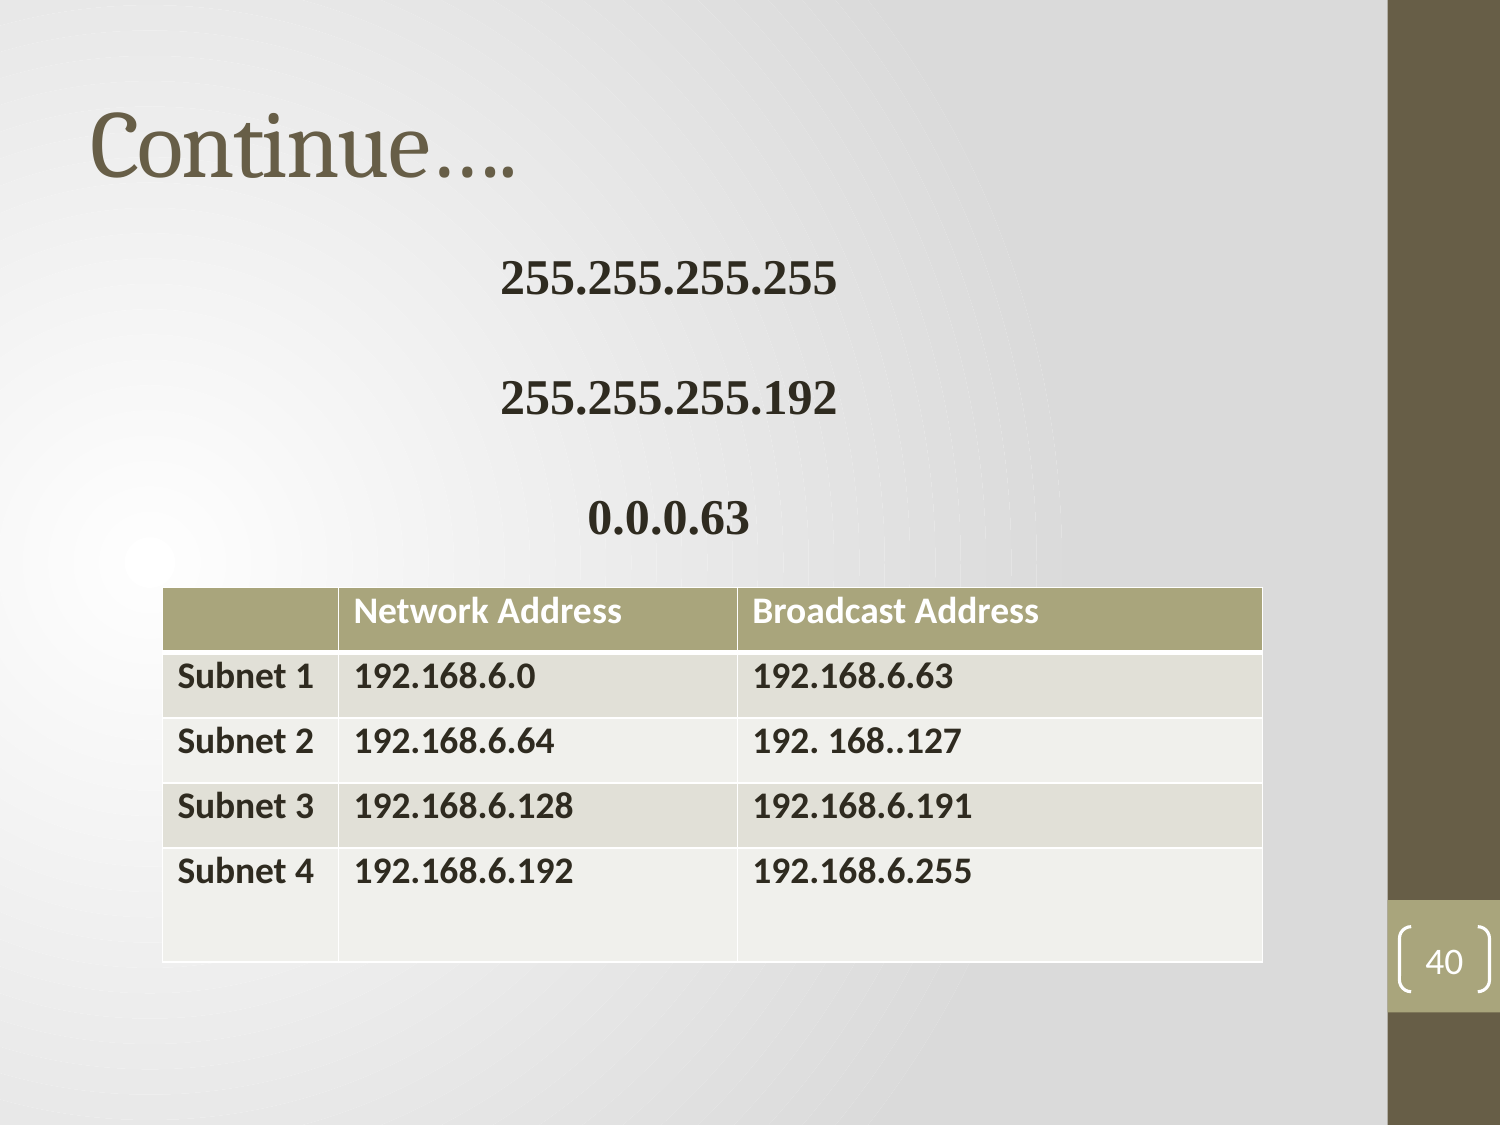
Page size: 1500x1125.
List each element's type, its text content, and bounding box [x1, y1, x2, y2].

table_cell 192.168.6.63 [738, 655, 1262, 717]
table_cell Subnet 1 [163, 655, 338, 717]
slide_number 40 [1397, 925, 1492, 994]
text_box 255.255.255.255 255.255.255.192 0.0.0.63 [312, 237, 1025, 553]
table_header [163, 588, 338, 650]
title Continue…. [75, 45, 1325, 233]
table_cell 192.168.6.255 [738, 849, 1262, 961]
table_cell 192.168.6.0 [339, 655, 737, 717]
table_cell 192.168.6.64 [339, 719, 737, 782]
table_cell 192.168.6.192 [339, 849, 737, 961]
table_header Network Address [339, 588, 737, 650]
table_cell Subnet 4 [163, 849, 338, 961]
table_header Broadcast Address [738, 588, 1262, 650]
table_cell Subnet 2 [163, 719, 338, 782]
table_cell 192.168.6.128 [339, 784, 737, 847]
table_cell 192.168.6.191 [738, 784, 1262, 847]
table_cell Subnet 3 [163, 784, 338, 847]
table_cell 192. 168..127 [738, 719, 1262, 782]
